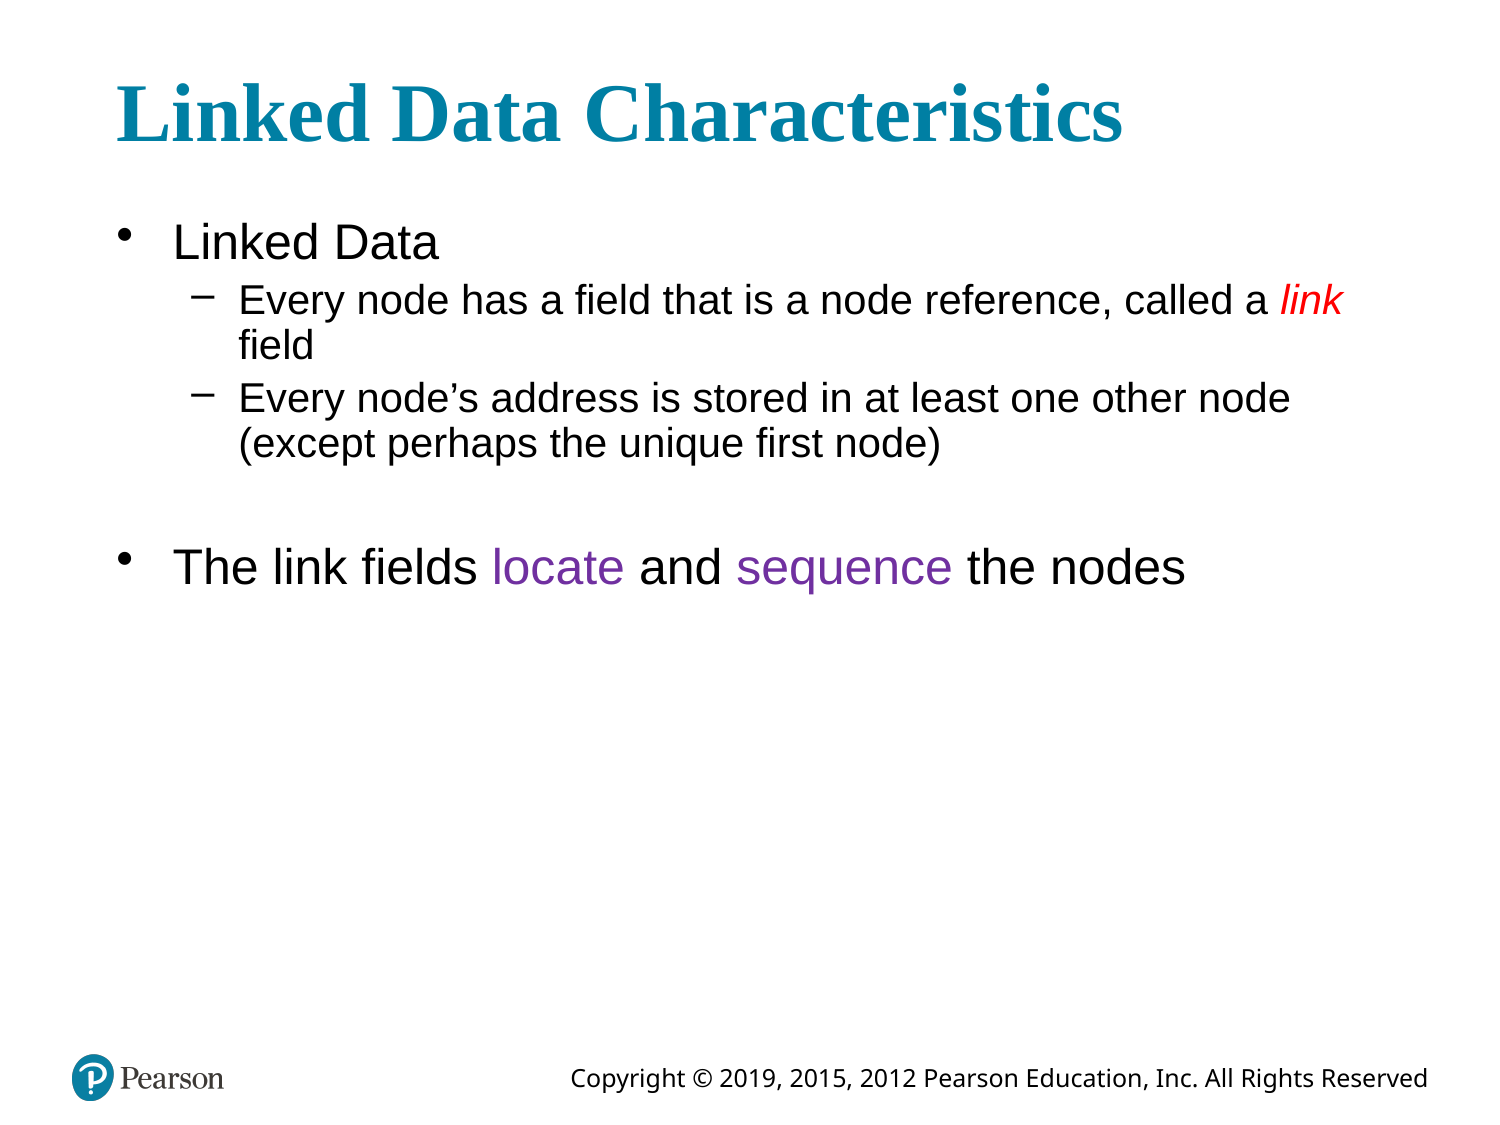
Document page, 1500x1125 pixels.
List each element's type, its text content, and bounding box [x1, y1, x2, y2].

title Linked Data Characteristics [100, 30, 1452, 175]
picture [80, 1063, 106, 1088]
picture [72, 1054, 88, 1070]
picture [98, 1054, 224, 1101]
picture [72, 1087, 83, 1101]
text_box Linked Data Every node has a field that is a node reference, called a link field Every node’s address is stored in at least one other node (except perhaps the unique first node) The link fields locate and sequence the nodes [101, 208, 1425, 952]
